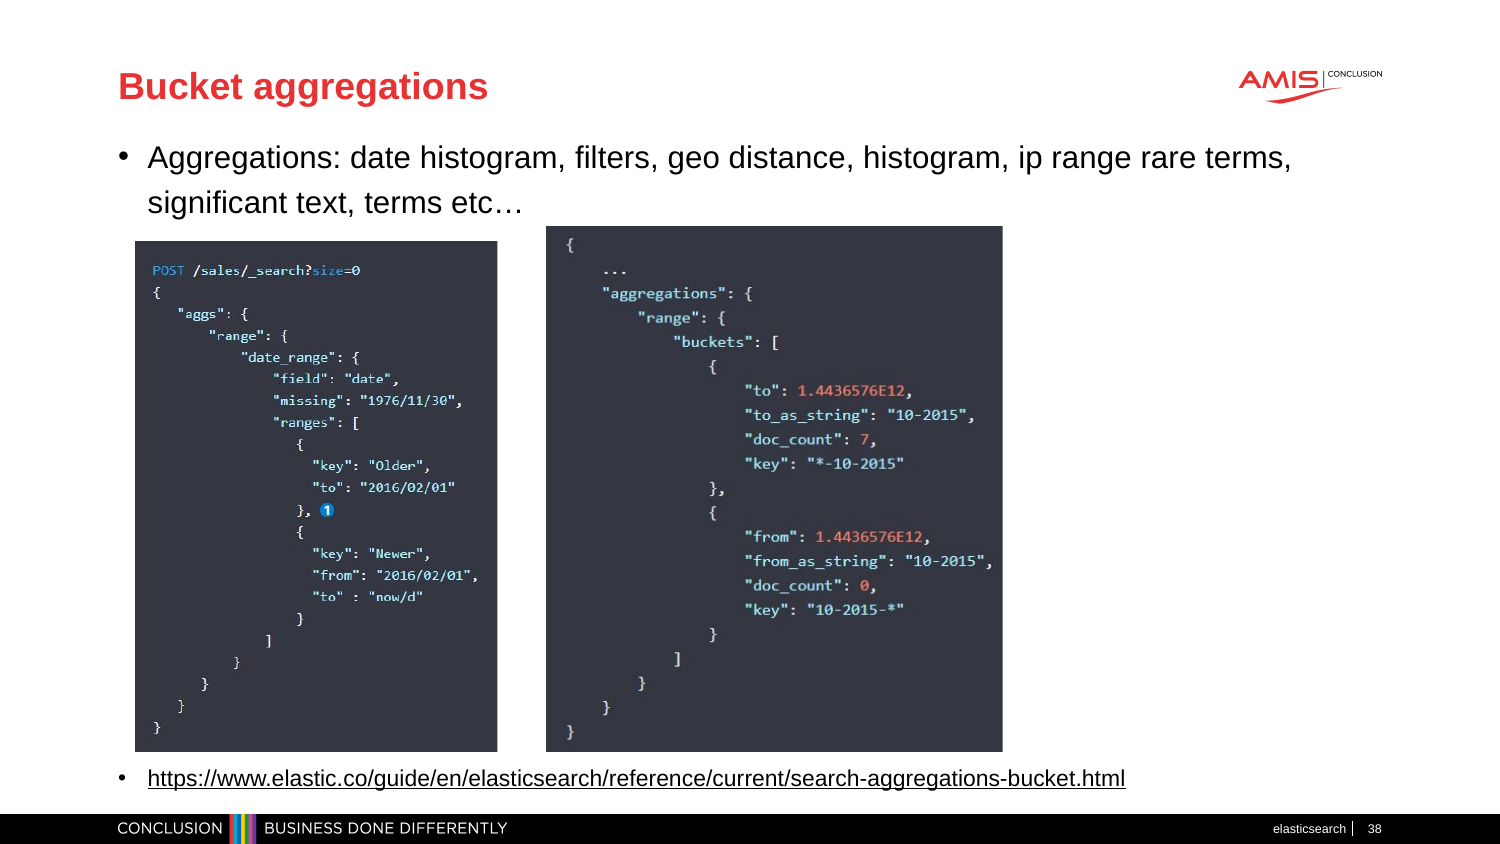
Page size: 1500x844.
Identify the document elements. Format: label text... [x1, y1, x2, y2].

title Bucket aggregations [118, 47, 1205, 129]
footer elasticsearch [814, 820, 1347, 839]
picture [544, 226, 1003, 752]
picture [0, 814, 236, 844]
list Aggregations: date histogram, filters, geo distance, histogram, ip range rare terms, significant text, terms etc… https://www.elastic.co/guide/en/elasticsearch/reference/current/search-aggregations-bucket.html [118, 129, 1426, 797]
picture [1205, 59, 1388, 106]
picture [239, 814, 1500, 844]
slide_number 38 [1358, 820, 1382, 839]
picture [134, 241, 498, 752]
